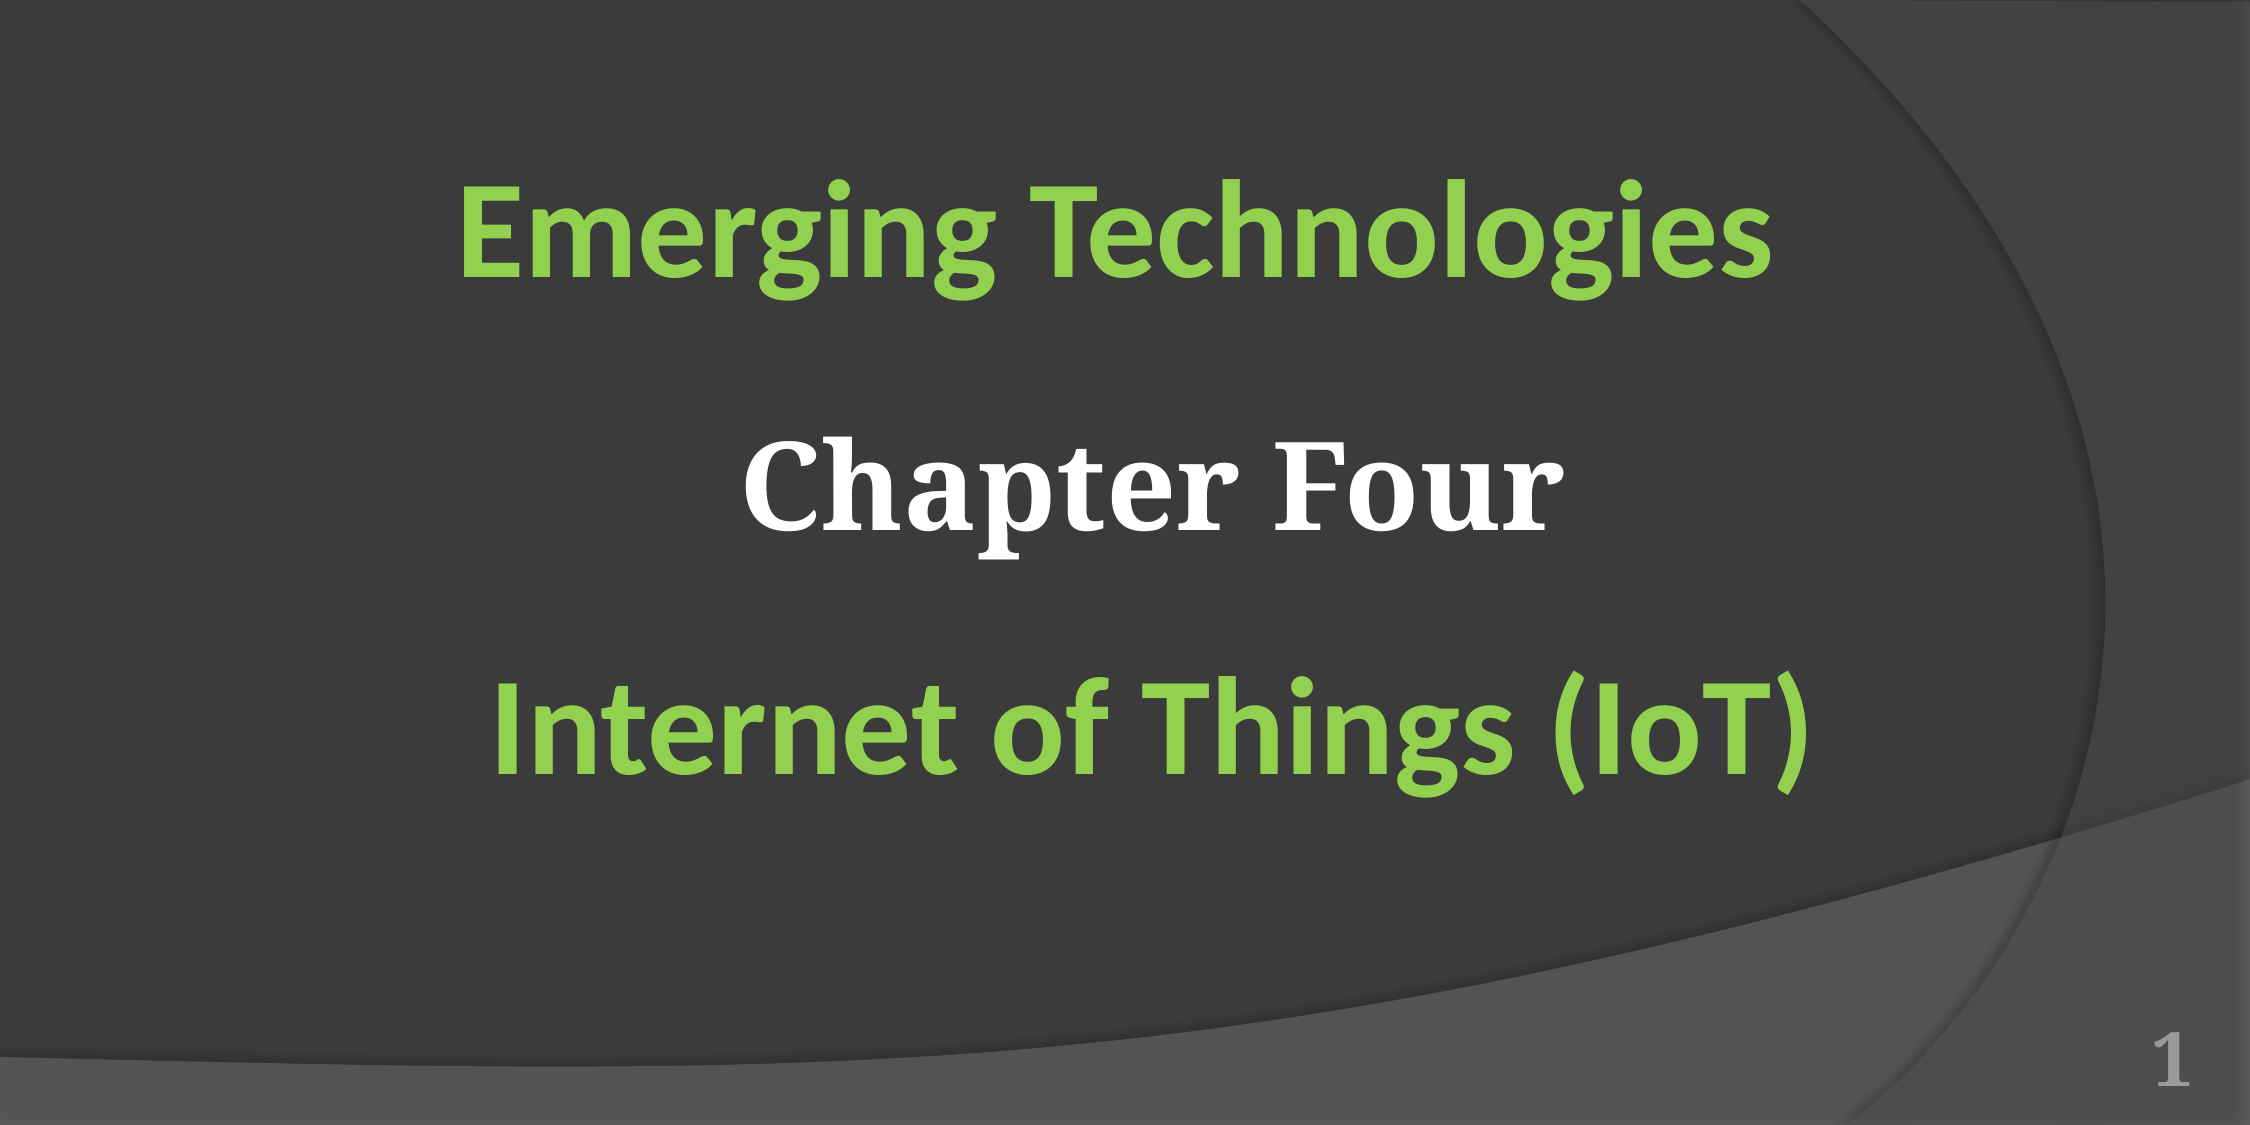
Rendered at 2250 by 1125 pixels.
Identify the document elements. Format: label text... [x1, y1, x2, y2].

text_box Chapter Four Internet of Things (IoT) [168, 399, 2138, 810]
title Emerging Technologies [56, 112, 2176, 330]
slide_number 1 [2006, 1053, 2194, 1114]
